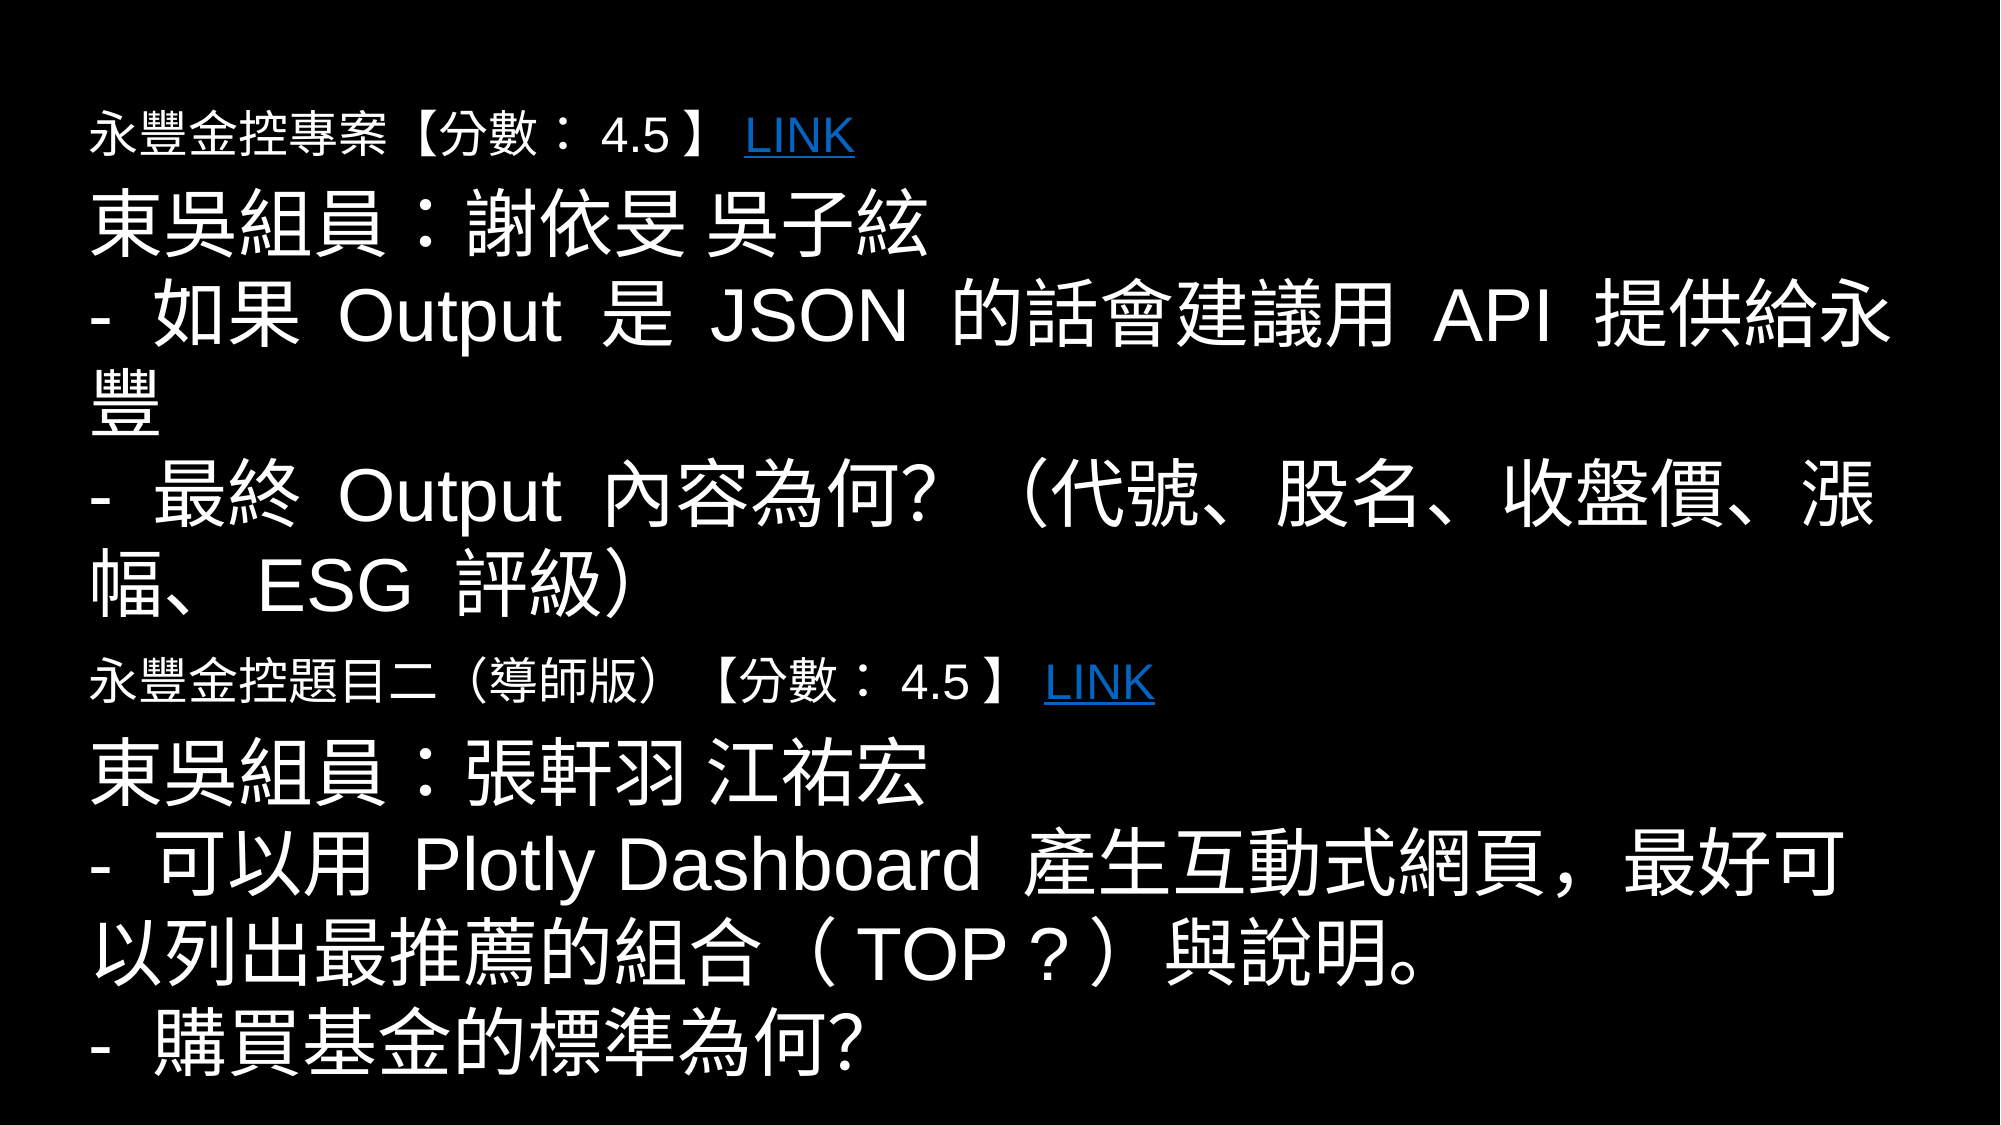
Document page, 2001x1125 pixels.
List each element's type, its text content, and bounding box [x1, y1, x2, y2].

text_box 東吳組員：謝依旻 吳子絃 - 如果 Output 是 JSON 的話會建議用 API 提供給永豐 - 最終 Output 內容為何？（代號、股名、收盤價、漲幅、ESG 評級） [73, 169, 1926, 634]
text_box 永豐金控專案【分數：4.5】LINK [74, 95, 1072, 169]
text_box 東吳組員：張軒羽 江祐宏 - 可以用 Plotly Dashboard 產生互動式網頁，最好可以列出最推薦的組合（TOP ?）與說明。 - 購買基金的標準為何？ [73, 717, 1926, 1093]
text_box 永豐金控題目二（導師版）【分數：4.5】LINK [73, 641, 1401, 717]
